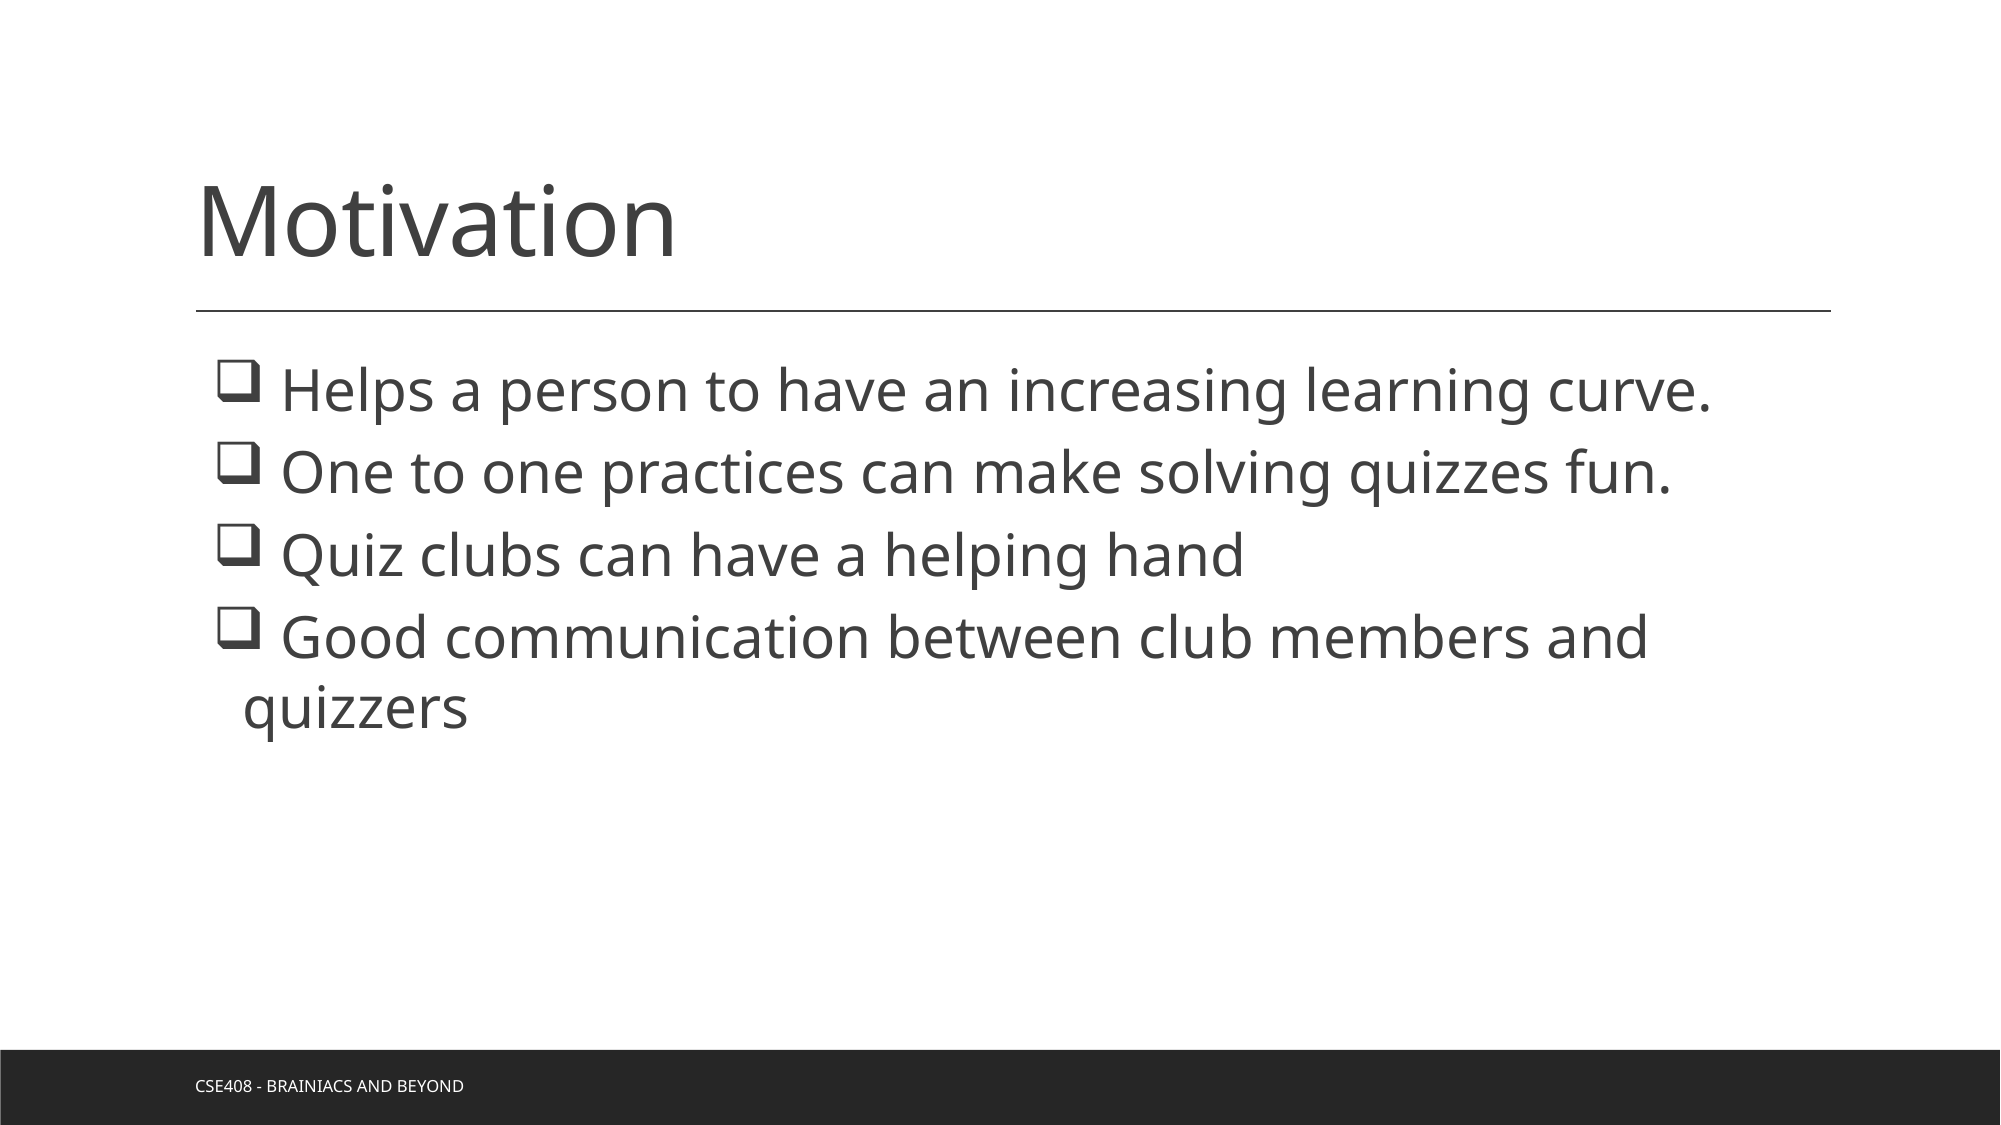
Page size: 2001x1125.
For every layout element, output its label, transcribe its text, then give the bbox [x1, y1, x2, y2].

title Motivation [180, 47, 1830, 285]
footer CSE408 - Brainiacs and Beyond [180, 1057, 1299, 1118]
list Helps a person to have an increasing learning curve. One to one practices can make solving quizzes fun. Quiz clubs can have a helping hand Good communication between club members and quizzers [180, 345, 1830, 963]
